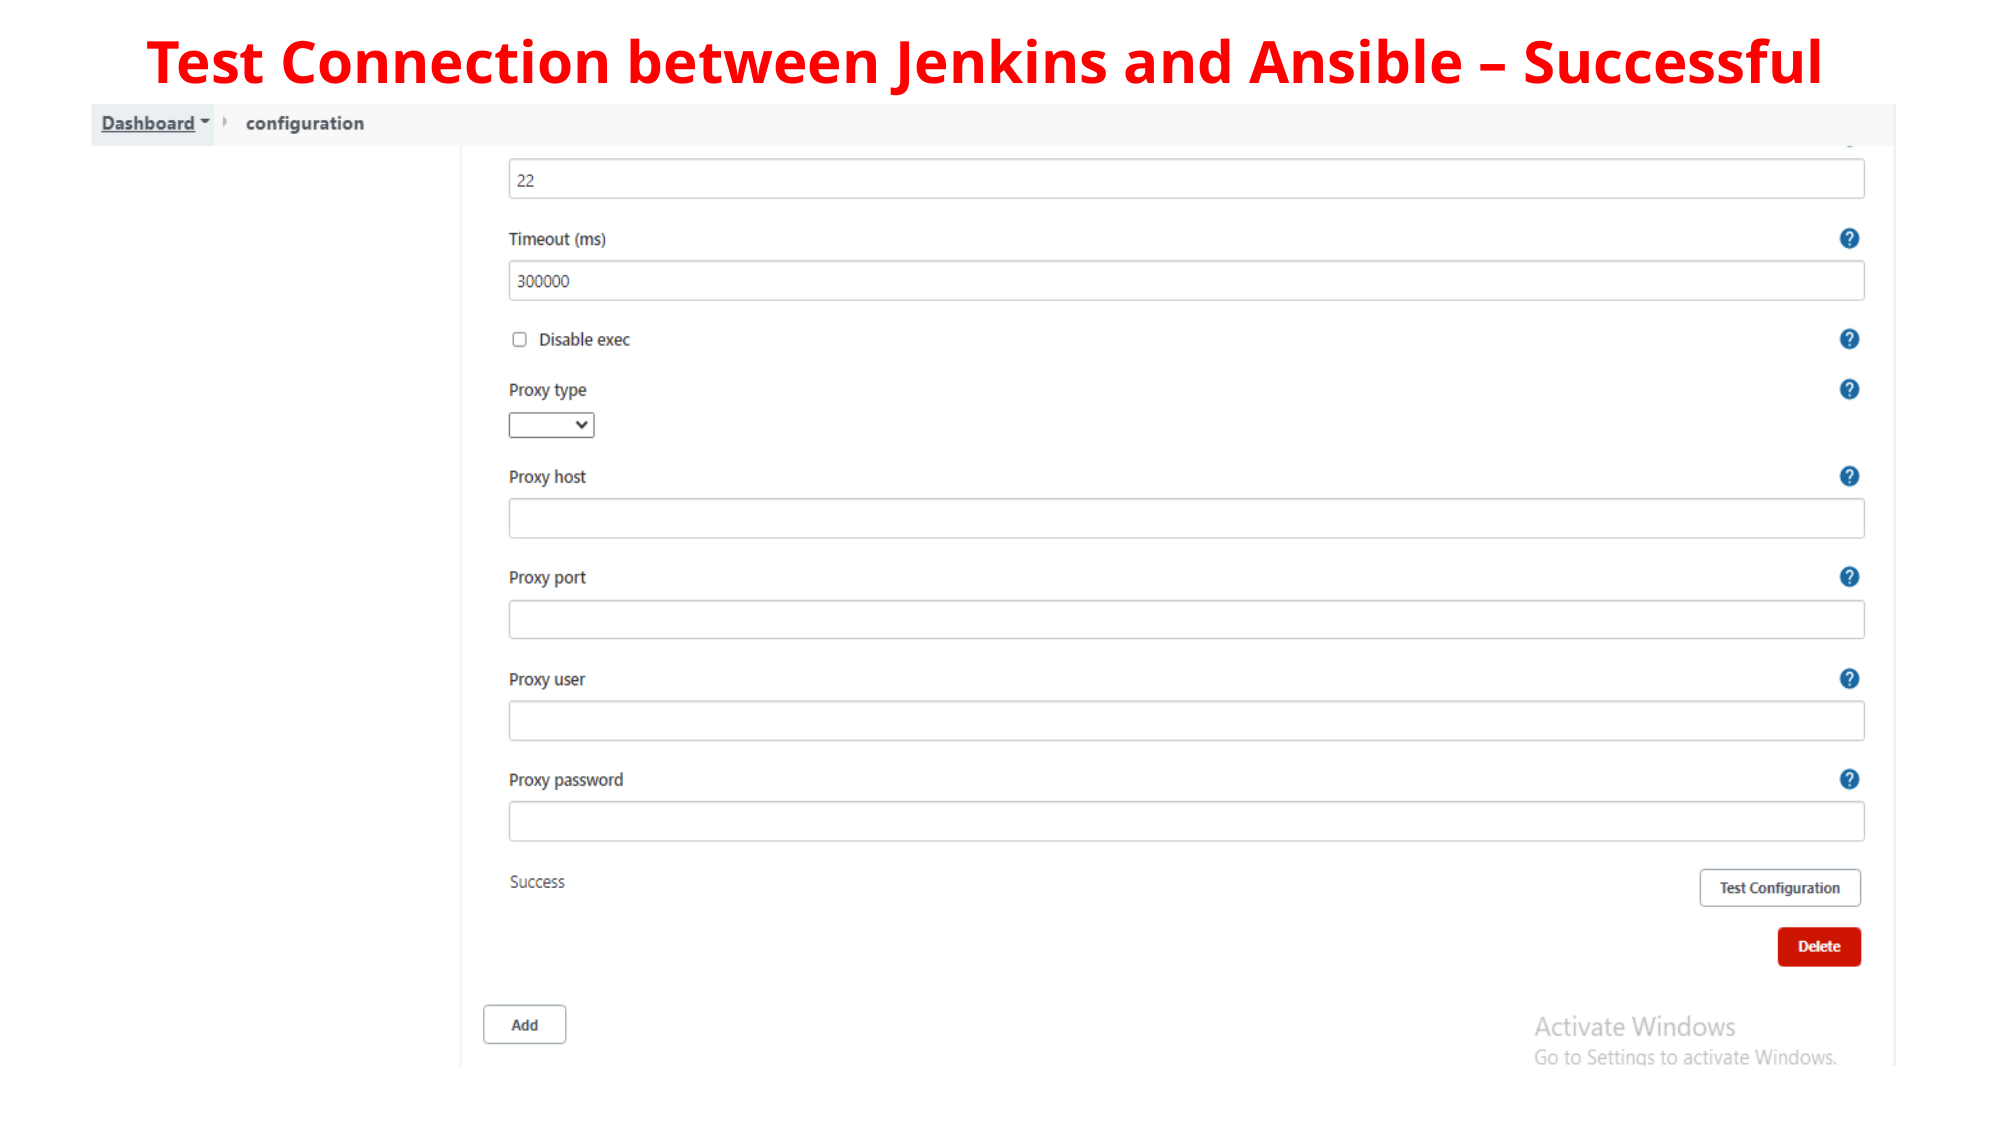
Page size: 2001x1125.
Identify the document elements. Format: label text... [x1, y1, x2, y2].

text_box Test Connection between Jenkins and Ansible – Successful [132, 18, 1855, 103]
picture [91, 104, 1896, 1066]
